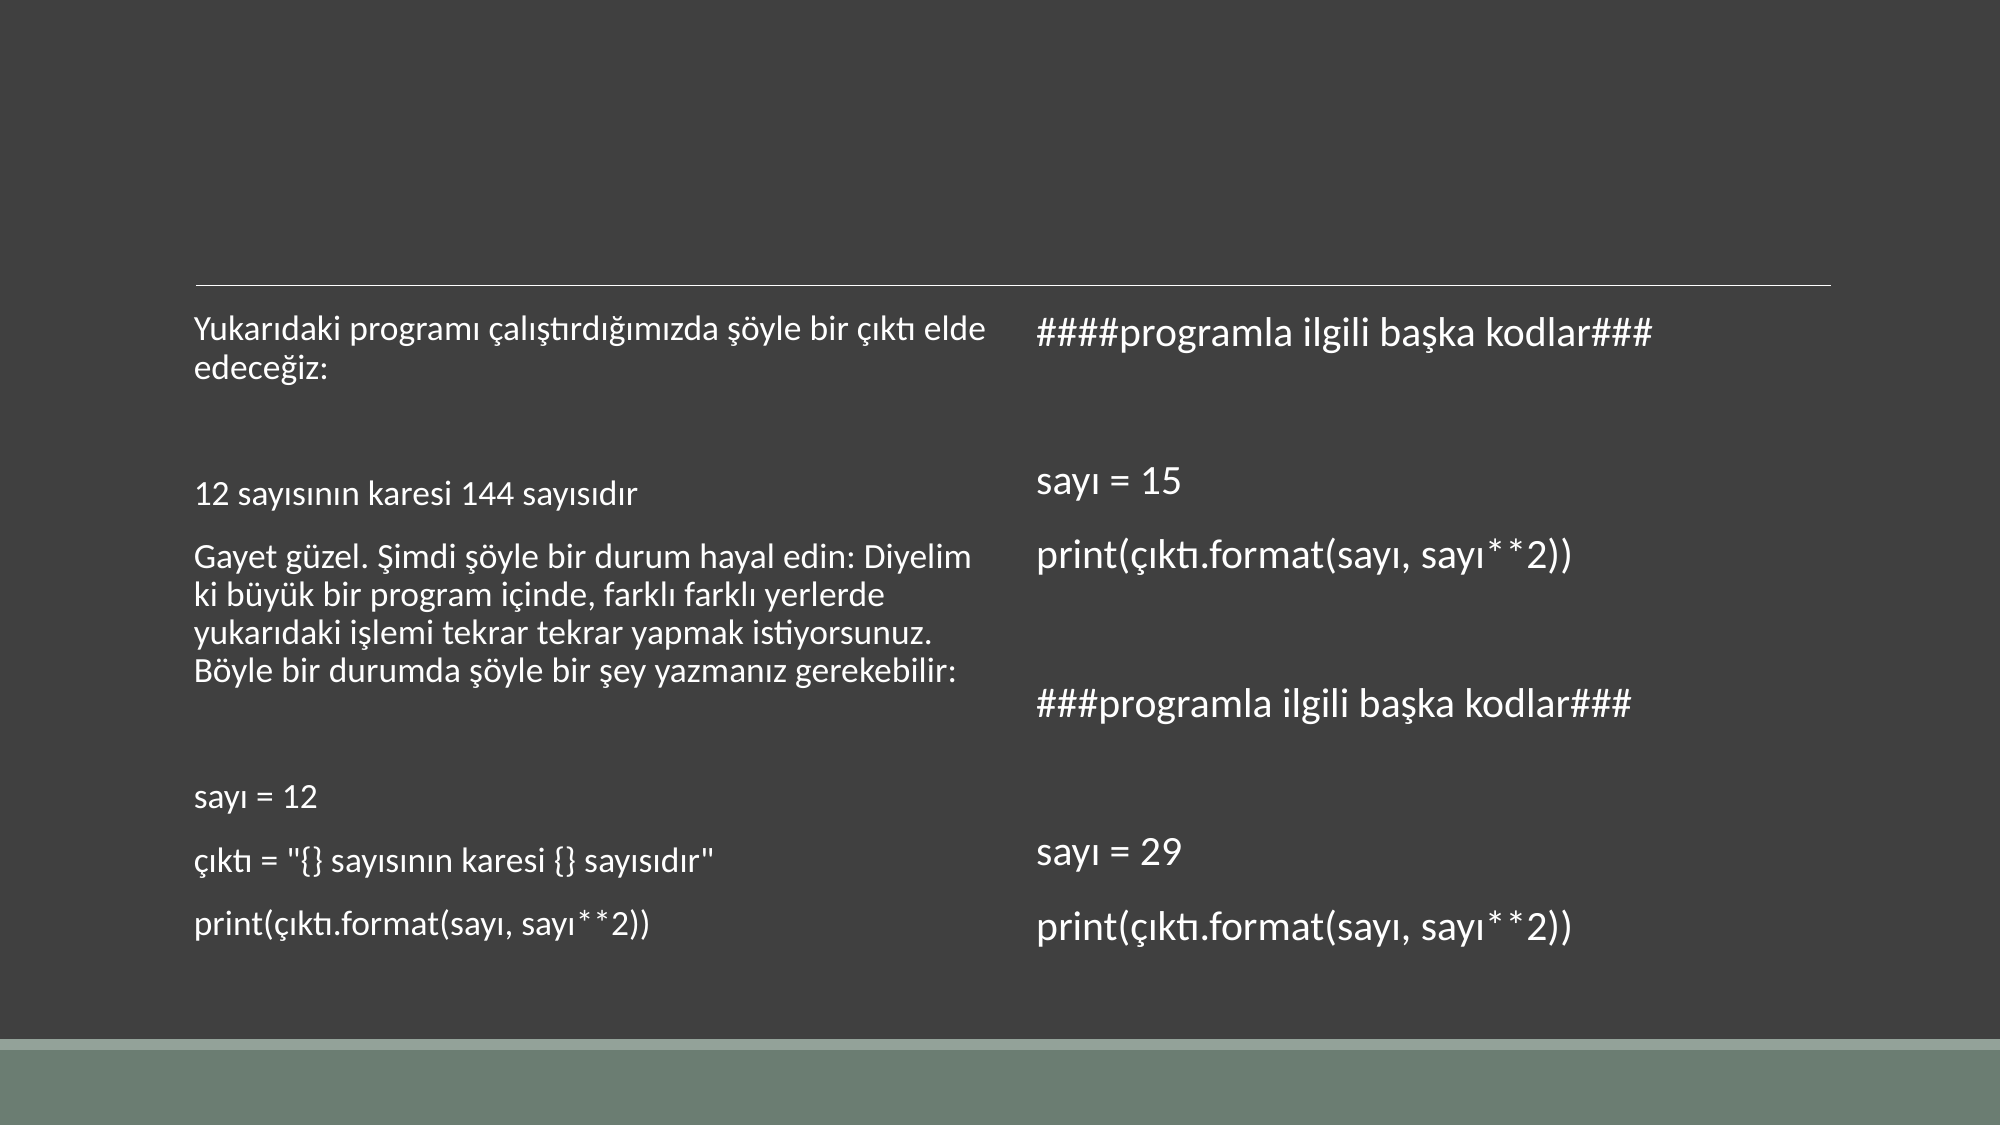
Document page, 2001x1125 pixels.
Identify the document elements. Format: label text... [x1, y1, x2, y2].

list ####programla ilgili başka kodlar### sayı = 15 print(çıktı.format(sayı, sayı**2)) ###programla ilgili başka kodlar### sayı = 29 print(çıktı.format(sayı, sayı**2)) [1020, 302, 1830, 963]
list Yukarıdaki programı çalıştırdığımızda şöyle bir çıktı elde edeceğiz: 12 sayısının karesi 144 sayısıdır Gayet güzel. Şimdi şöyle bir durum hayal edin: Diyelim ki büyük bir program içinde, farklı farklı yerlerde yukarıdaki işlemi tekrar tekrar yapmak istiyorsunuz. Böyle bir durumda şöyle bir şey yazmanız gerekebilir: sayı = 12 çıktı = "{} sayısının karesi {} sayısıdır" print(çıktı.format(sayı, sayı**2)) [180, 302, 990, 963]
